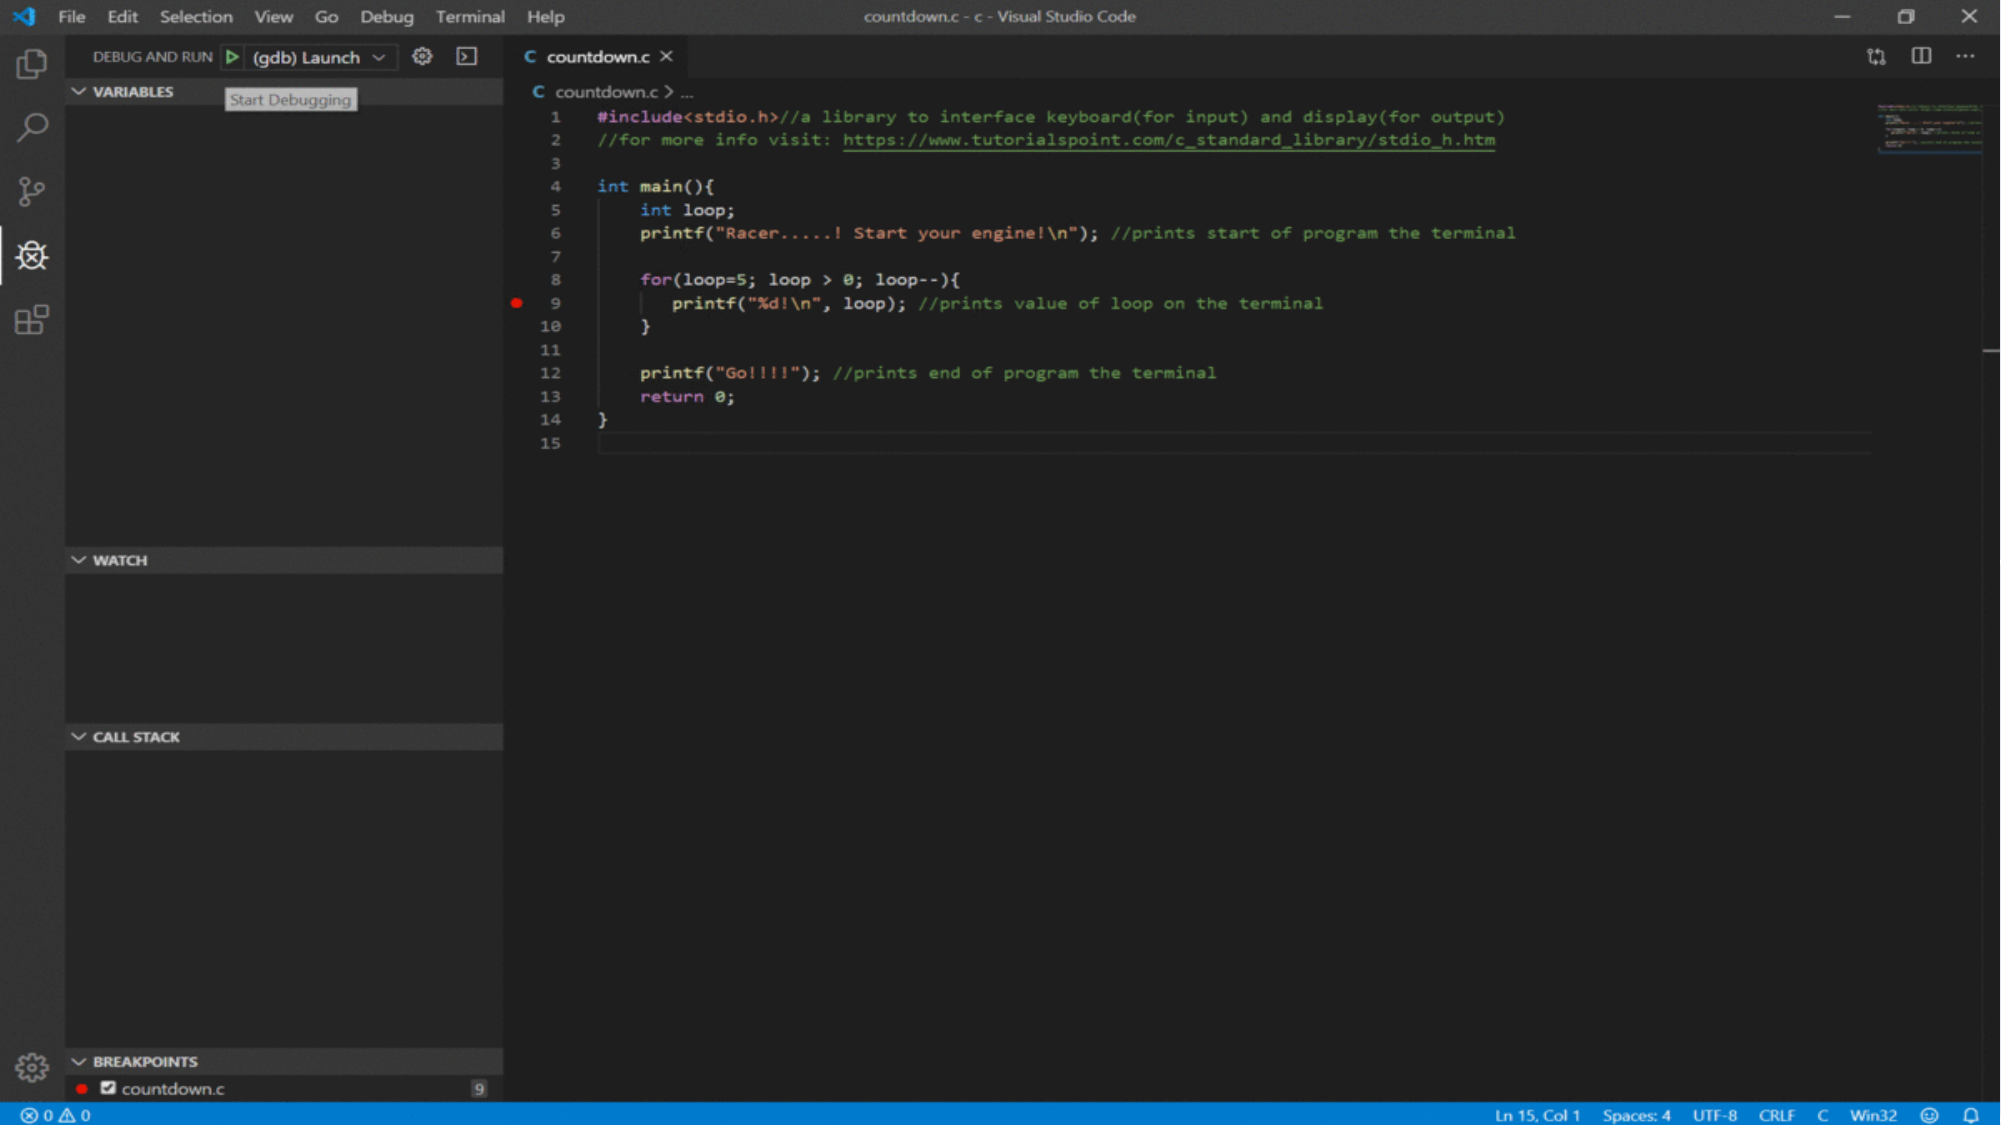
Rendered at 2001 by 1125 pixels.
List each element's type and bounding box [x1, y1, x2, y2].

list [0, 0, 2000, 1125]
